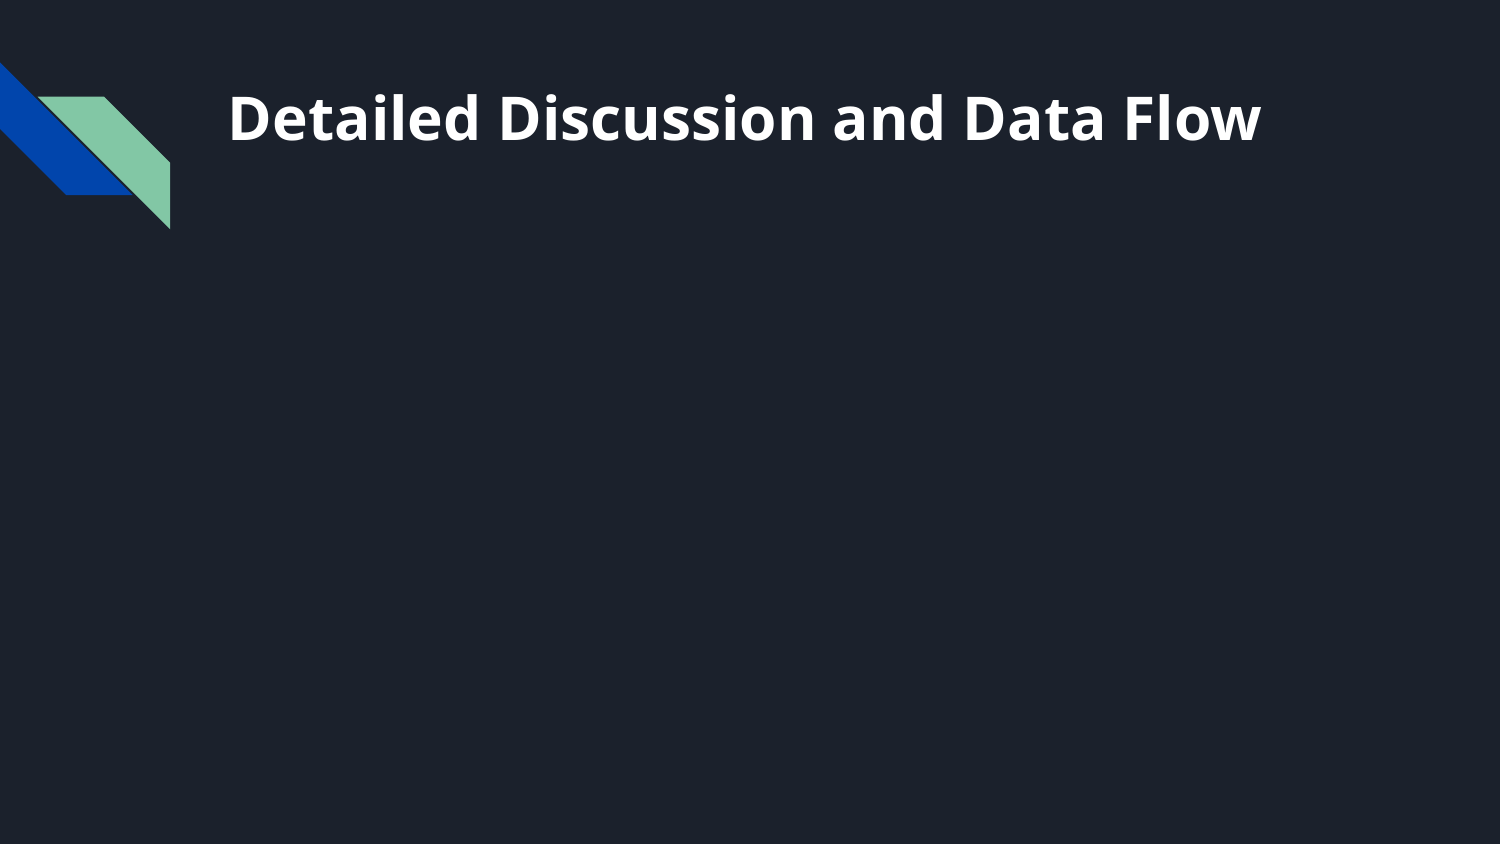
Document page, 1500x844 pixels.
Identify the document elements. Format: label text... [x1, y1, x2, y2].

title Detailed Discussion and Data Flow [212, 64, 1368, 215]
